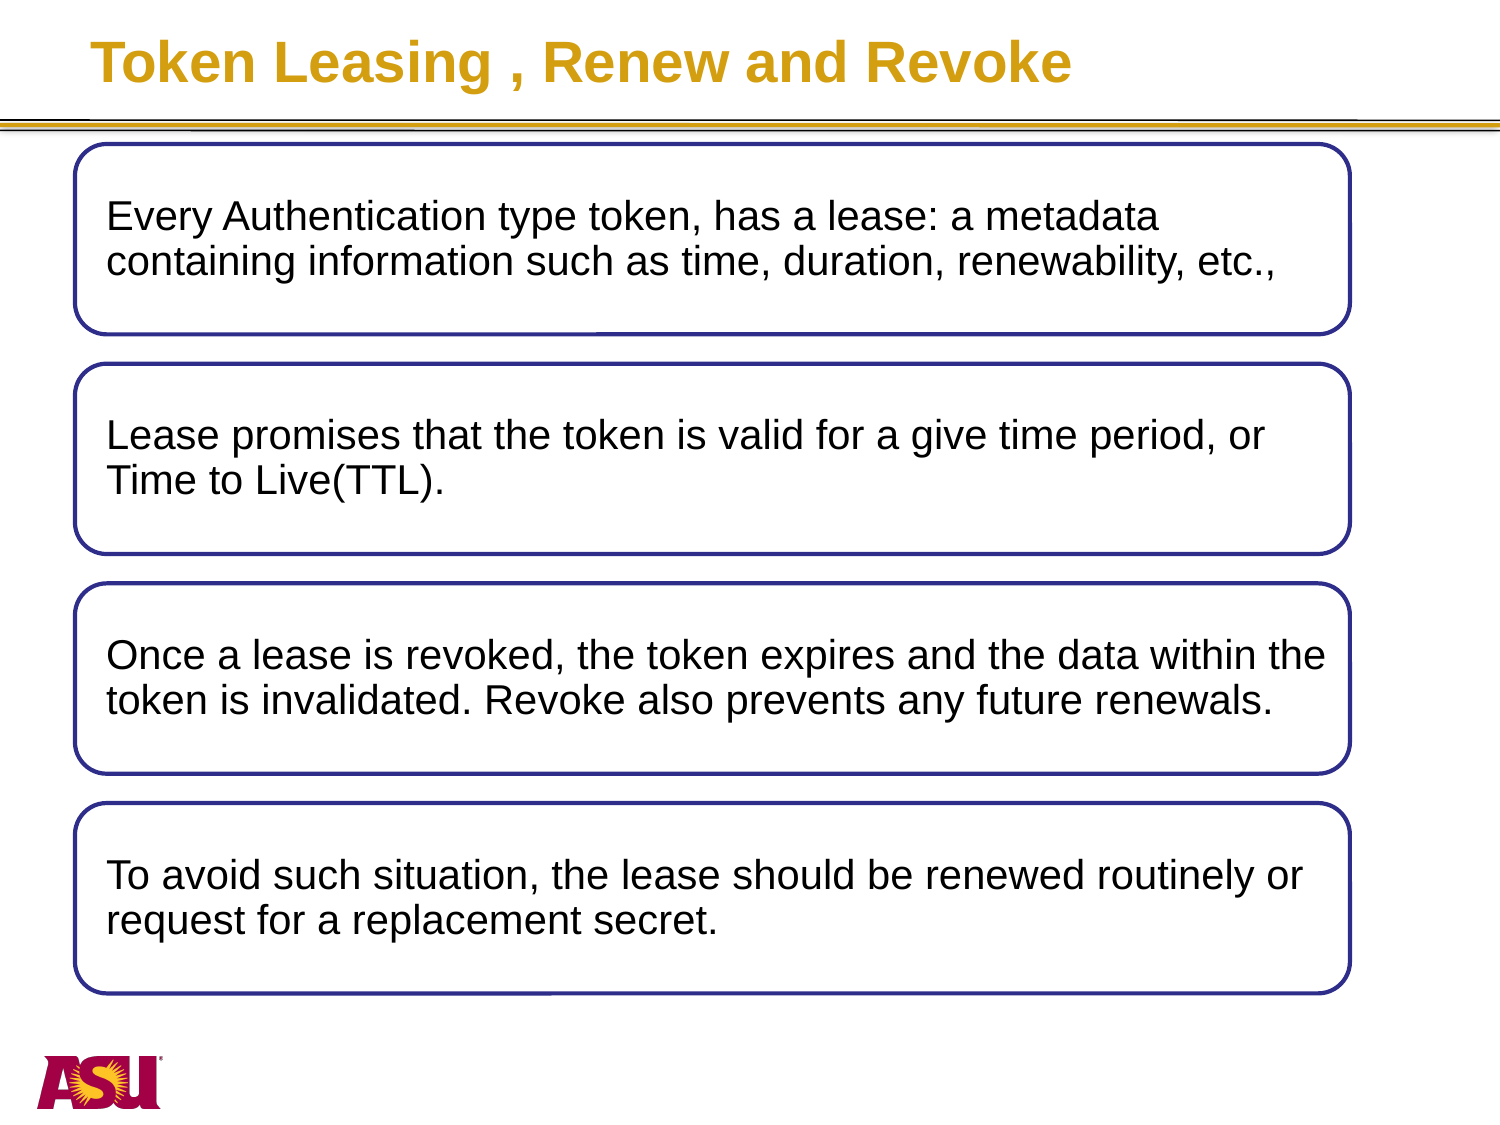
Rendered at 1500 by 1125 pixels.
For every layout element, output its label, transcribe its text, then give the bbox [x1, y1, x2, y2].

picture [37, 1056, 163, 1109]
title Token Leasing , Renew and Revoke [74, 0, 1426, 118]
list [74, 137, 1351, 1001]
